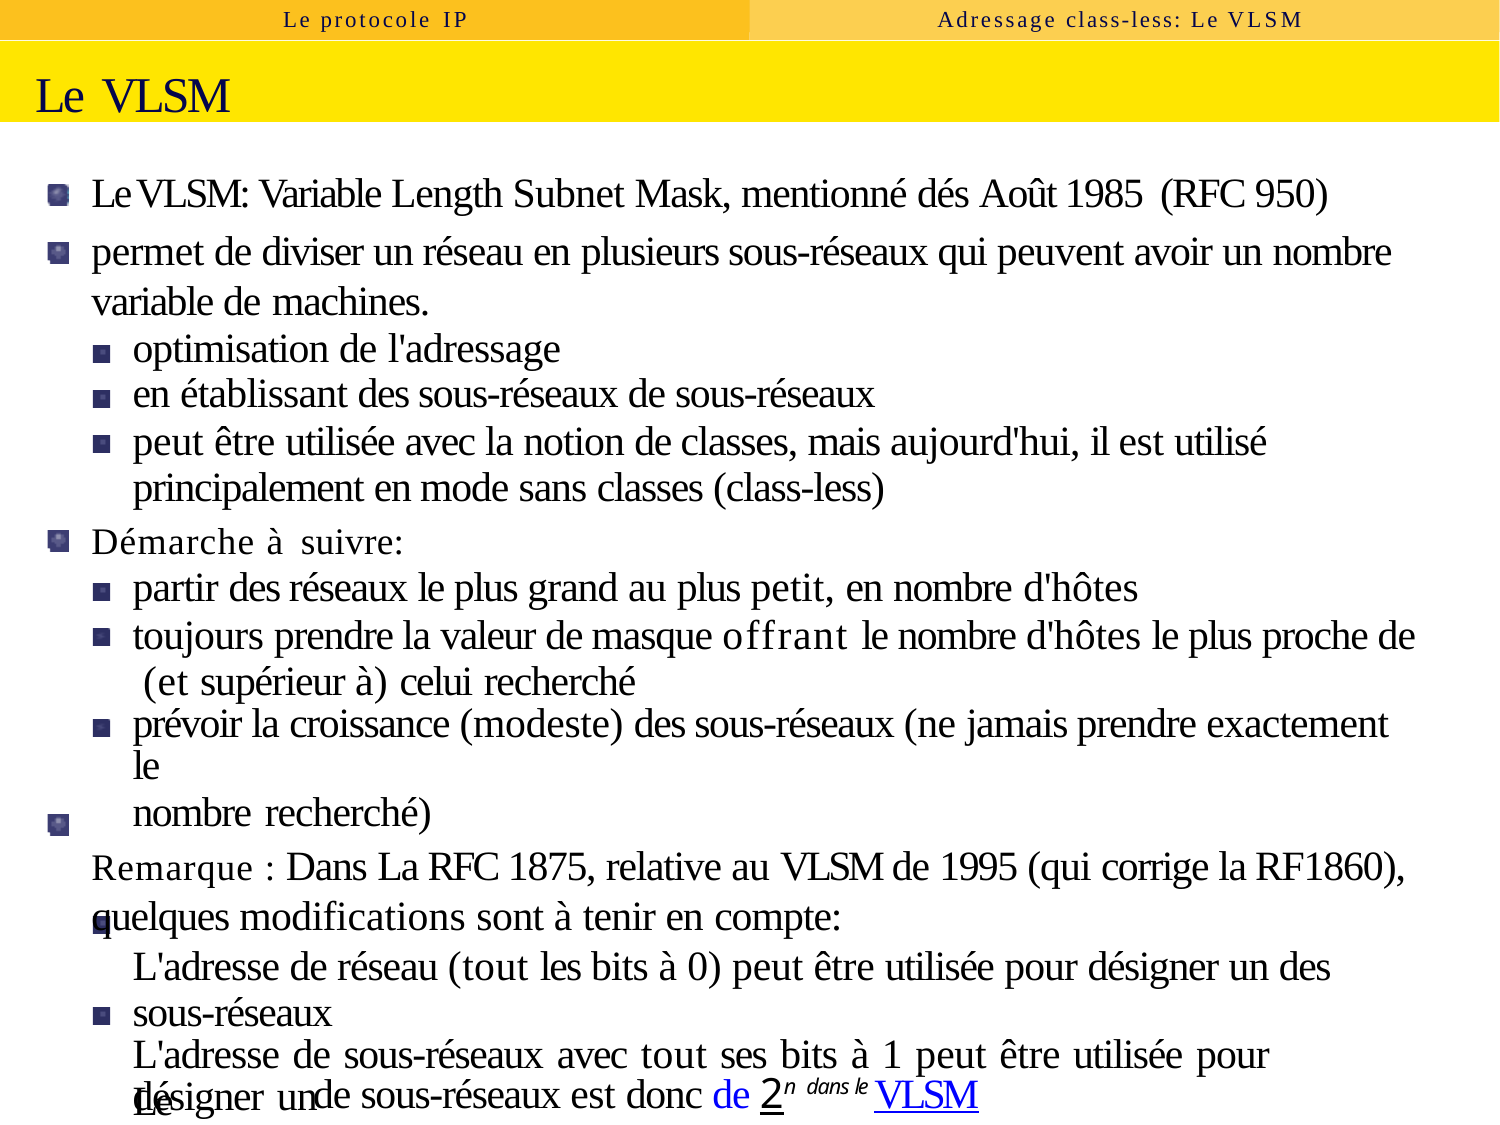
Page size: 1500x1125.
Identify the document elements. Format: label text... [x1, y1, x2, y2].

text_box Adressage class-less: Le VLSM [749, 0, 1500, 33]
text_box Le nombre [132, 1083, 301, 1125]
text_box Le protocole IP [0, 0, 749, 33]
text_box [47, 184, 69, 206]
text_box [47, 530, 69, 552]
text_box Le VLSM: Variable Length Subnet Mask, mentionné dés Août 1985 (RFC 950) permet de diviser un réseau en plusieurs sous-réseaux qui peuvent avoir un nombre variable de machines. optimisation de l'adressage en établissant des sous-réseaux de sous-réseaux peut être utilisée avec la notion de classes, mais aujourd'hui, il est utilisé principalement en mode sans classes (class-less) Démarche à suivre: partir des réseaux le plus grand au plus petit, en nombre d'hôtes toujours prendre la valeur de masque offrant le nombre d'hôtes le plus proche de (et supérieur à) celui recherché prévoir la croissance (modeste) des sous-réseaux (ne jamais prendre exactement le nombre recherché) Remarque : Dans La RFC 1875, relative au VLSM de 1995 (qui corrige la RF1860), quelques modifications sont à tenir en compte: L'adresse de réseau (tout les bits à 0) peut être utilisée pour désigner un des sous-réseaux L'adresse de sous-réseaux avec tout ses bits à 1 peut être utilisée pour désigner un des sous-réseaux [87, 153, 1445, 1125]
text_box [47, 242, 69, 264]
text_box Le VLSM [0, 40, 1500, 122]
text_box [47, 814, 69, 836]
text_box de sous-réseaux est donc de 2n dans le VLSM [313, 1081, 1045, 1124]
